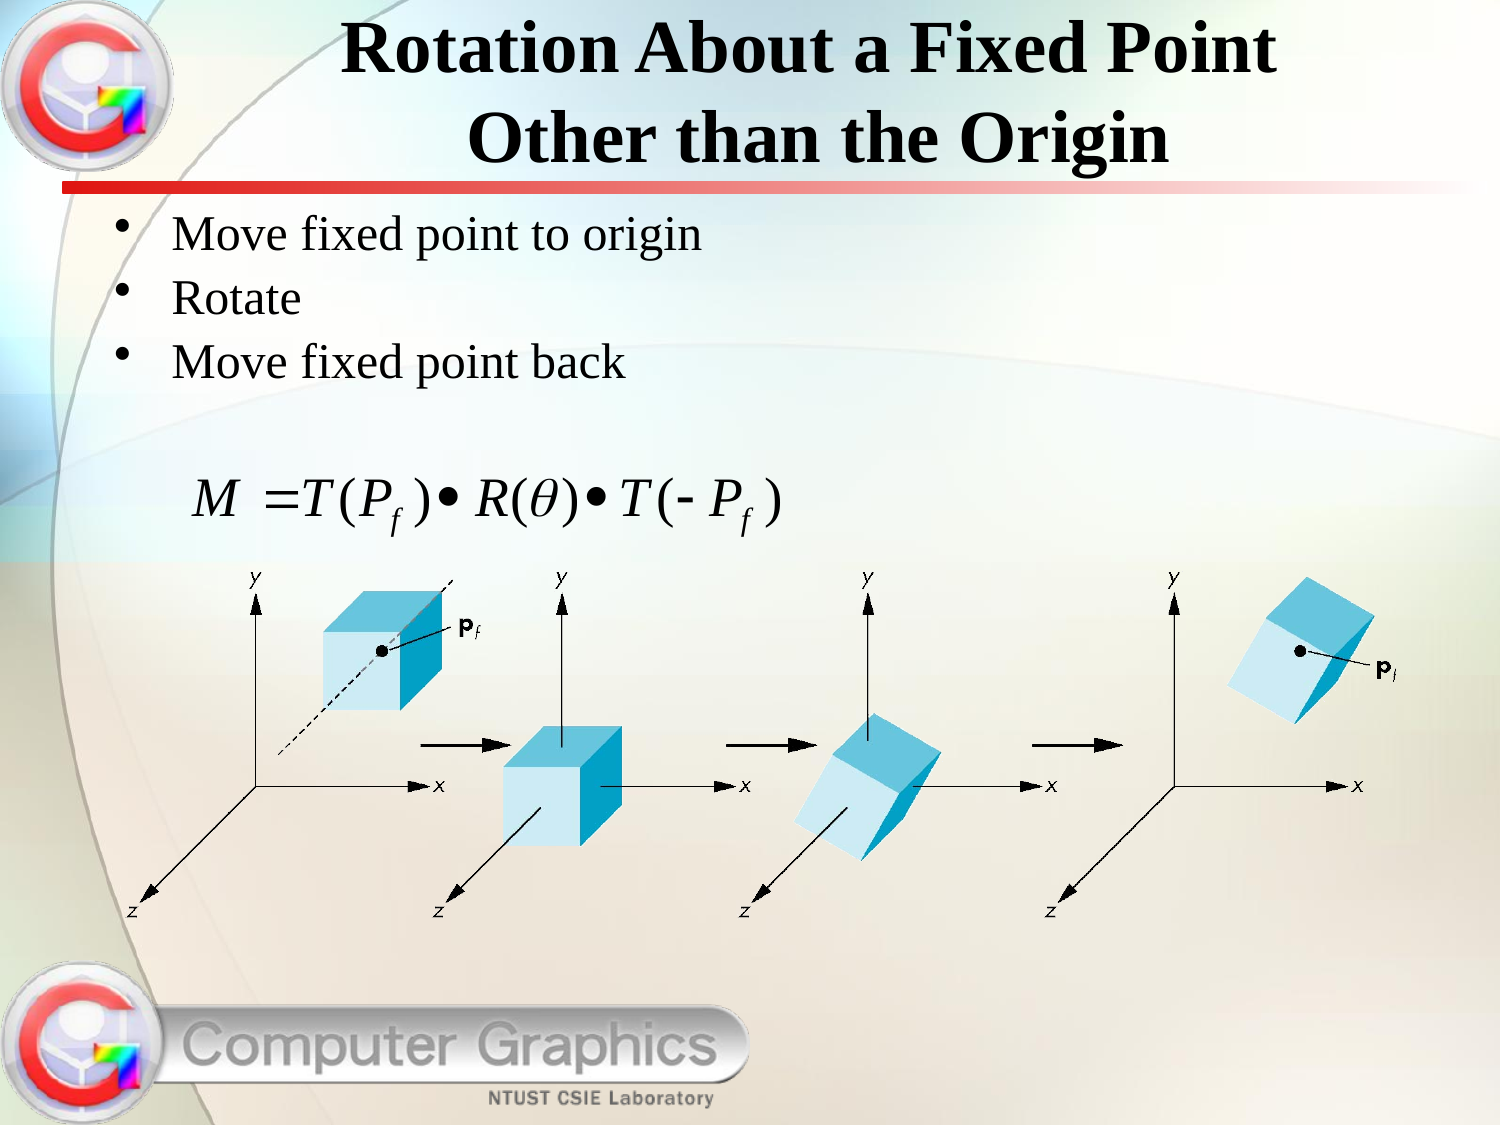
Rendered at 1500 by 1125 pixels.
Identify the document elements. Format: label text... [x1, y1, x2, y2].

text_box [182, 460, 794, 549]
picture [0, 0, 1500, 1125]
list Move fixed point to origin Rotate Move fixed point back [99, 199, 1426, 517]
title Rotation About a Fixed Point Other than the Origin [174, 12, 1463, 163]
